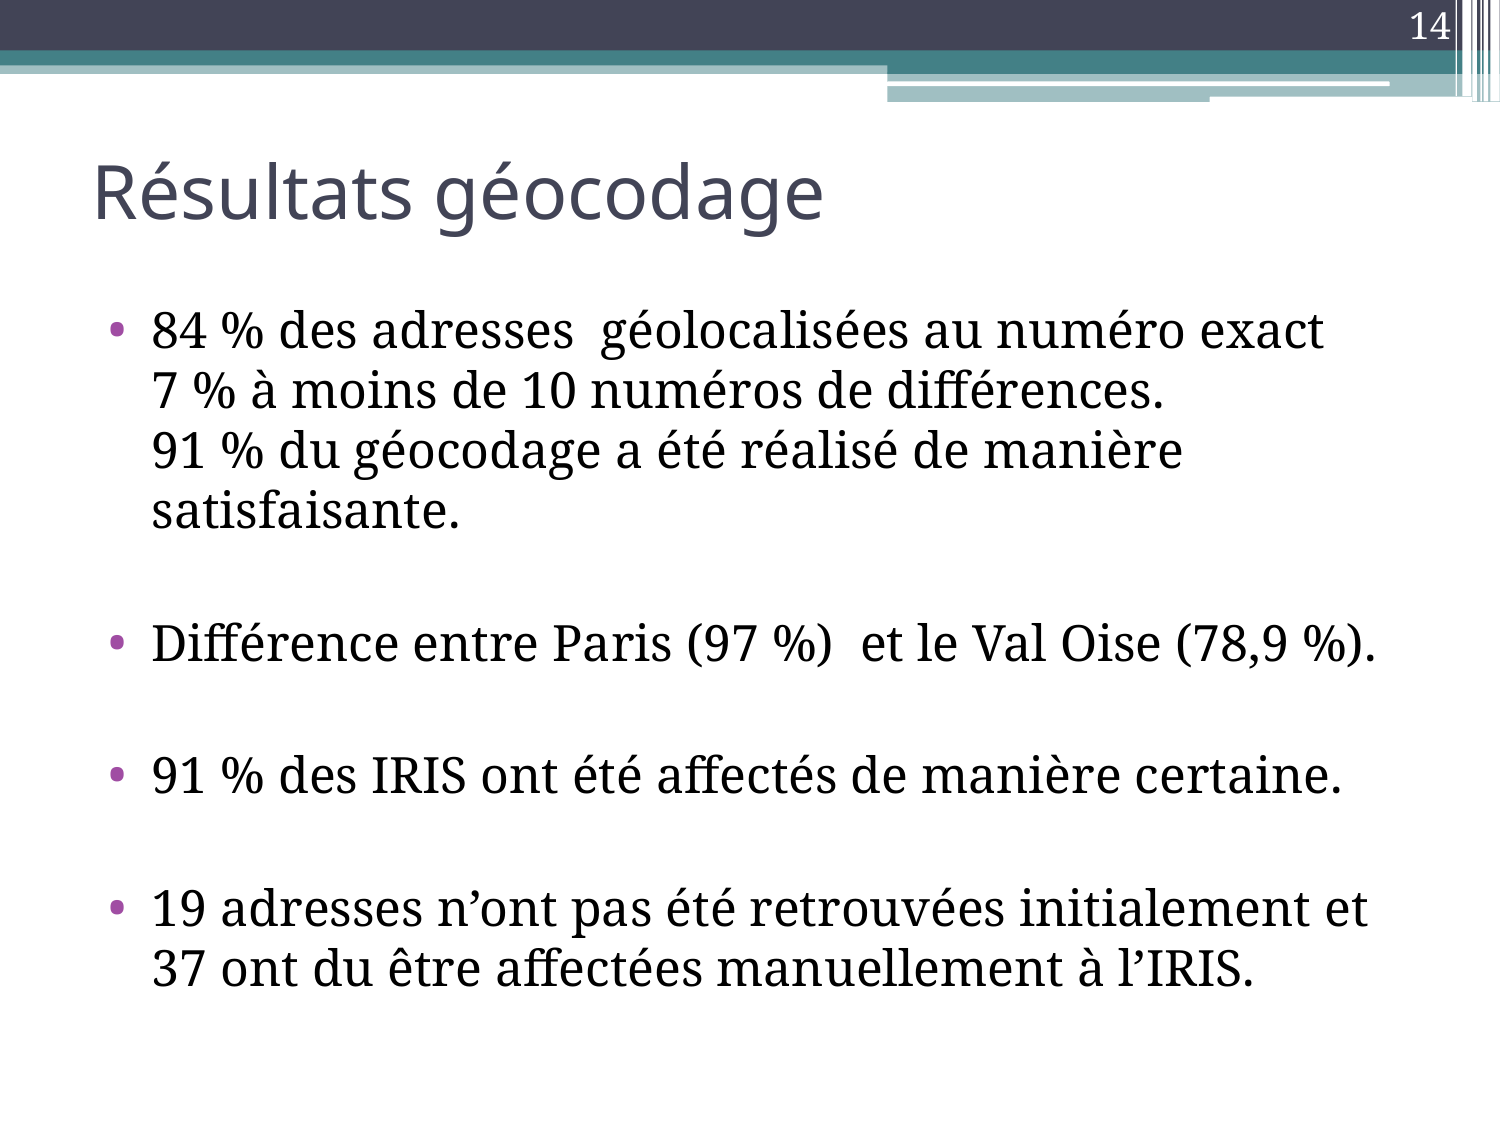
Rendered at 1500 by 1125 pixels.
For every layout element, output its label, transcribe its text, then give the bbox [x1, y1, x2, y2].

text_box 14 [1340, 0, 1466, 61]
list 84 % des adresses géolocalisées au numéro exact 7 % à moins de 10 numéros de différences. 91 % du géocodage a été réalisé de manière satisfaisante. Différence entre Paris (97 %) et le Val Oise (78,9 %). 91 % des IRIS ont été affectés de manière certaine. 19 adresses n’ont pas été retrouvées initialement et 37 ont du être affectées manuellement à l’IRIS. [76, 290, 1427, 1001]
title Résultats géocodage [76, 101, 1427, 277]
